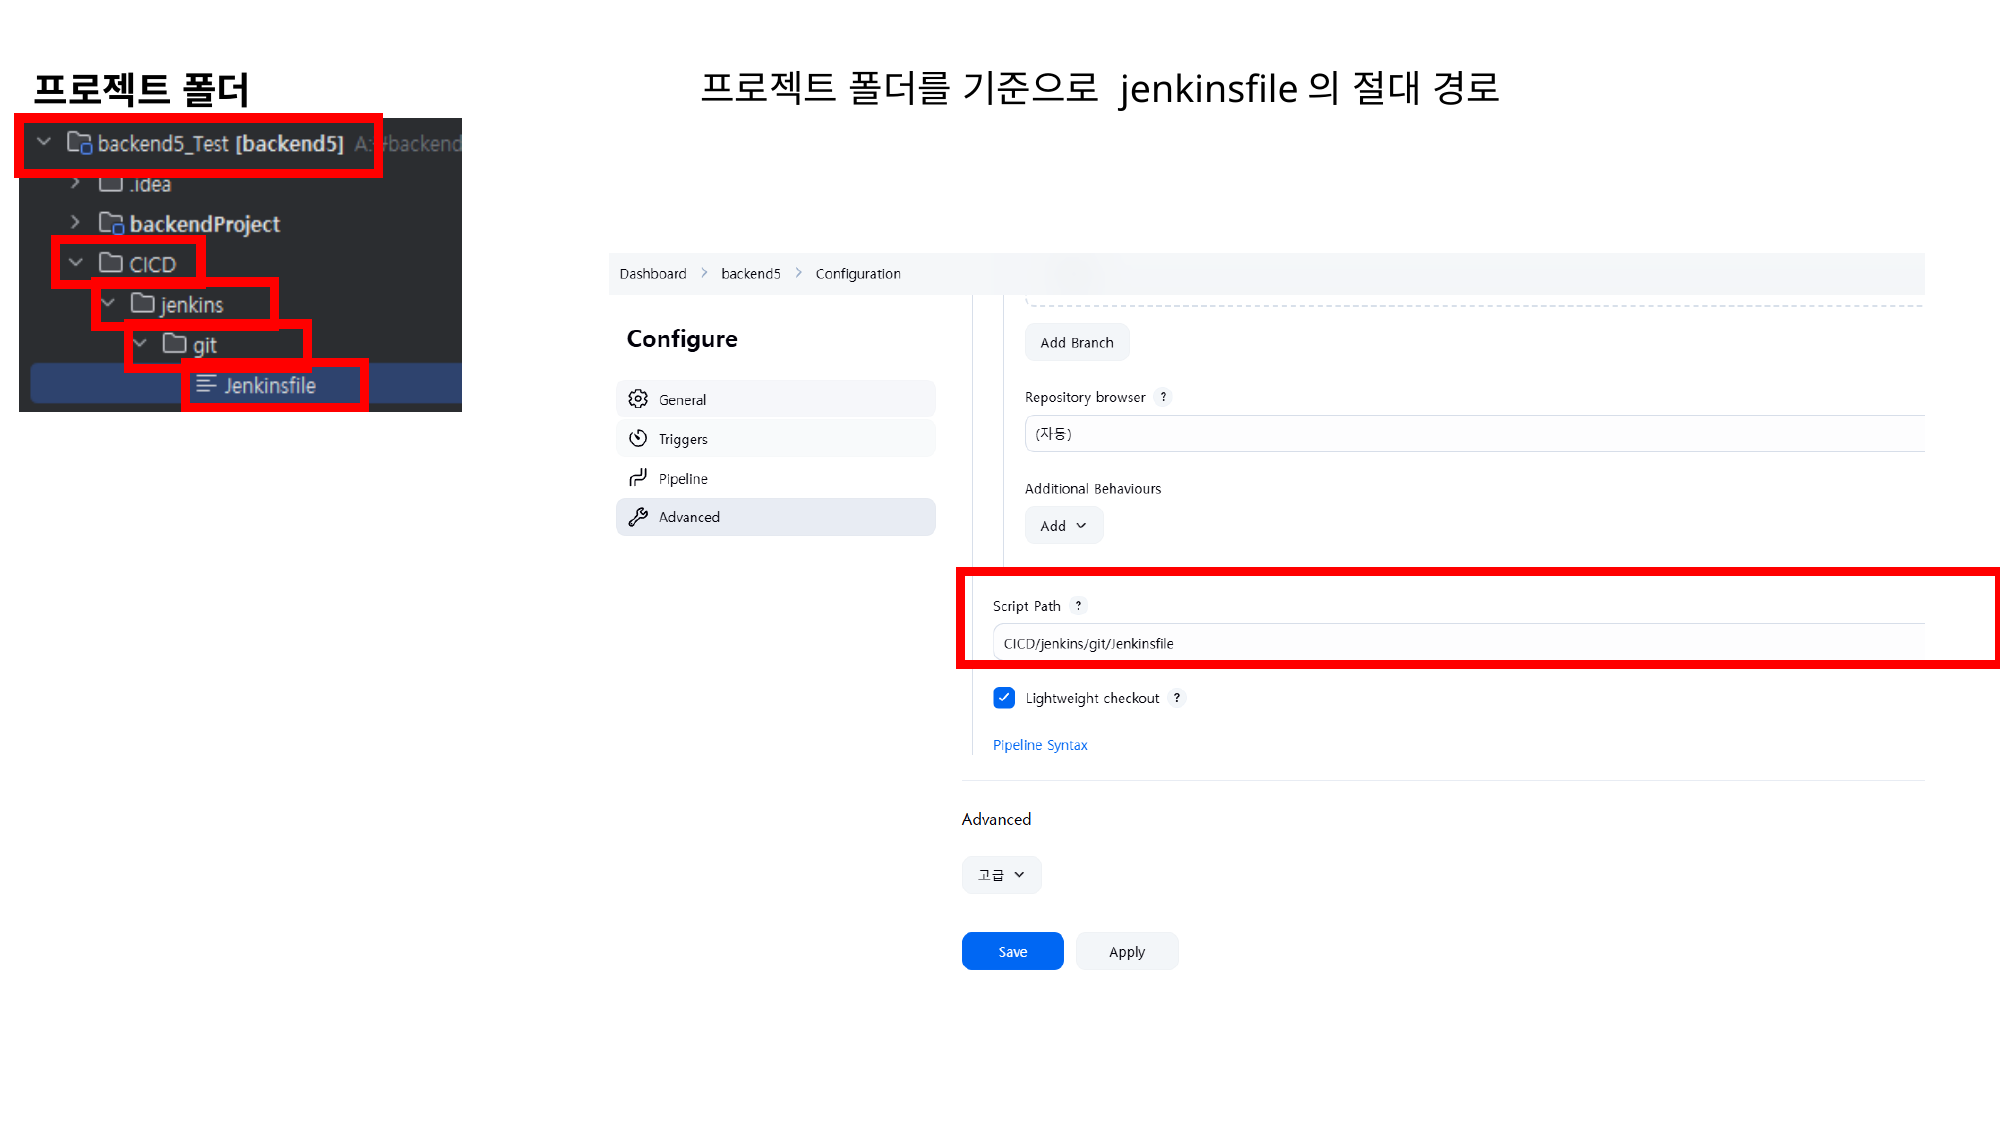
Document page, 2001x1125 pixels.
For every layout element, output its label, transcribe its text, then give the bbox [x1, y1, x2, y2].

text_box [1925, 570, 2000, 666]
picture [609, 253, 1925, 983]
text_box 프로젝트 폴더 [19, 59, 327, 118]
text_box 프로젝트 폴더를 기준으로 jenkinsfile의 절대 경로 [685, 57, 1594, 118]
picture [19, 118, 462, 413]
